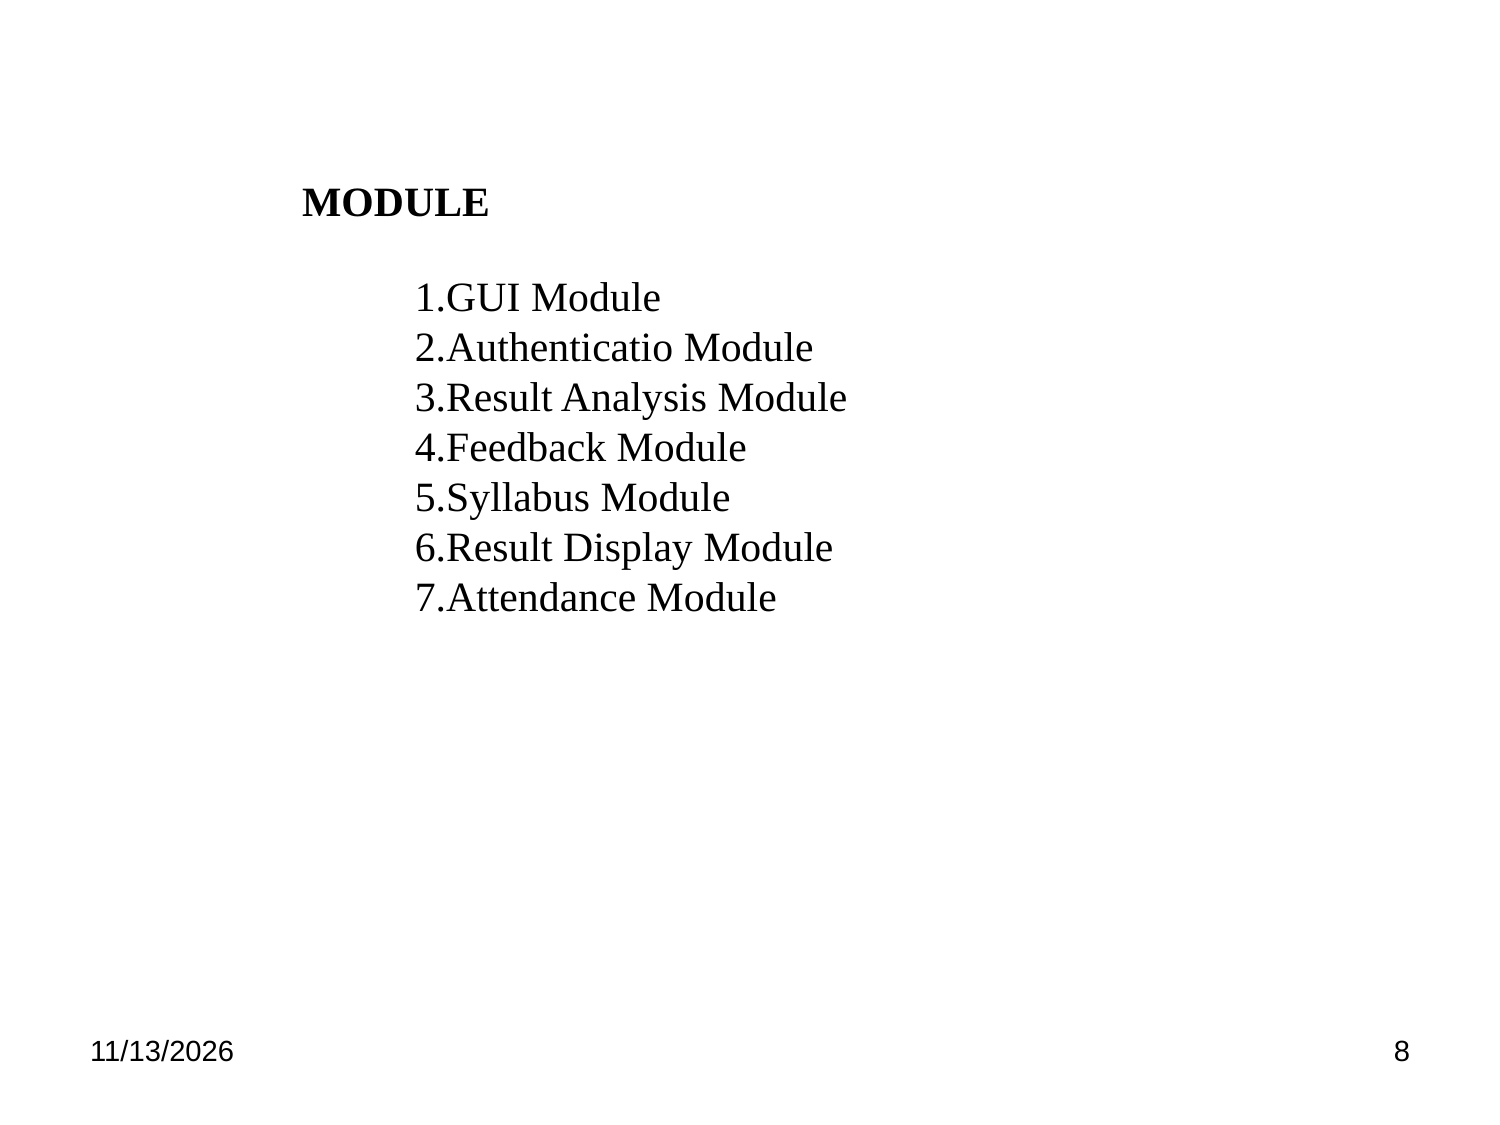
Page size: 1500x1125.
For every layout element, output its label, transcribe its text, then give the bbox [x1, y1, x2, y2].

text_box 1.GUI Module 2.Authenticatio Module 3.Result Analysis Module 4.Feedback Module 5.Syllabus Module 6.Result Display Module 7.Attendance Module [0, 262, 1025, 628]
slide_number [74, 1024, 426, 1103]
slide_number 8 [1074, 1024, 1426, 1103]
text_box MODULE [287, 167, 796, 233]
